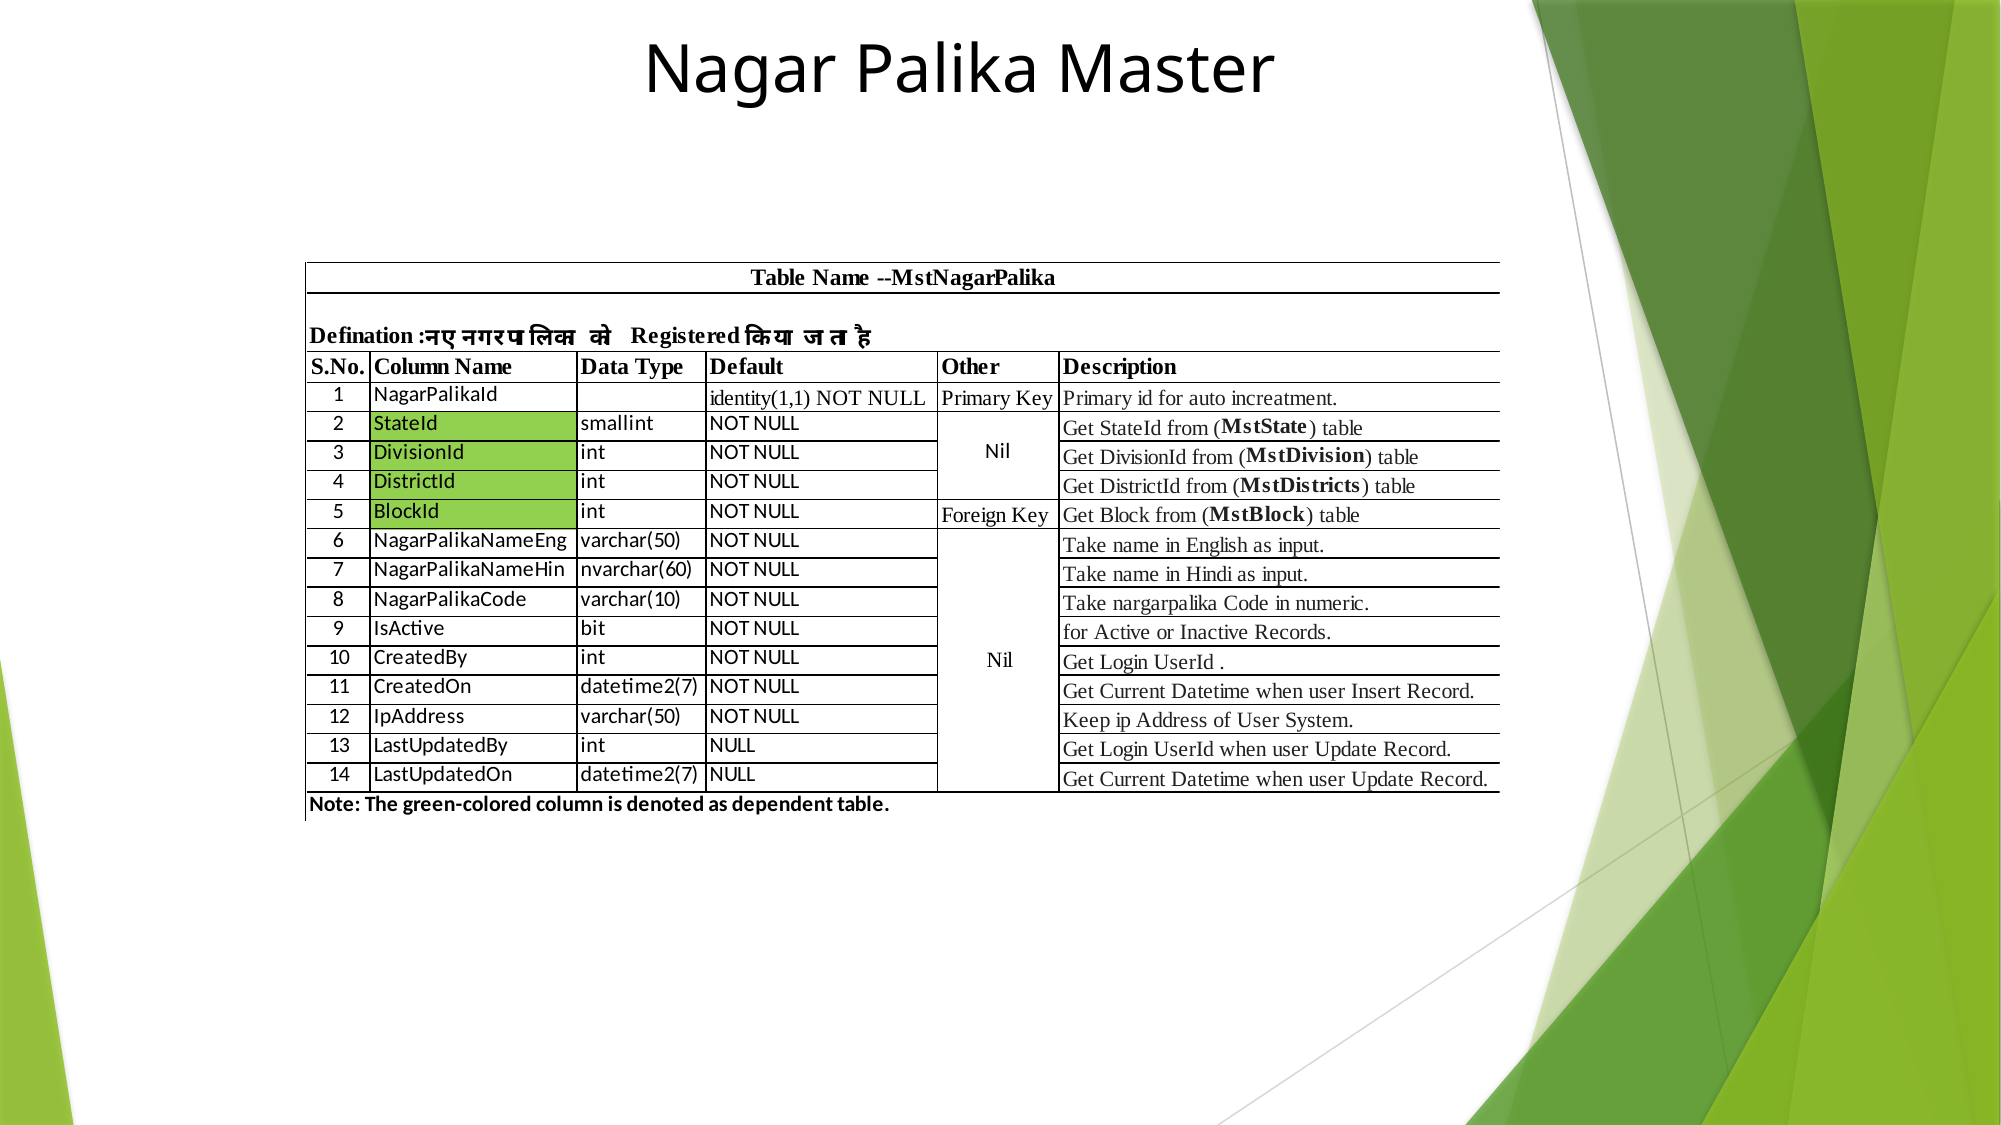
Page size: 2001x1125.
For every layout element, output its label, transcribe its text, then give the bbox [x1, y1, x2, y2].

picture [304, 261, 1502, 823]
text_box Nagar Palika Master [40, 26, 1880, 115]
